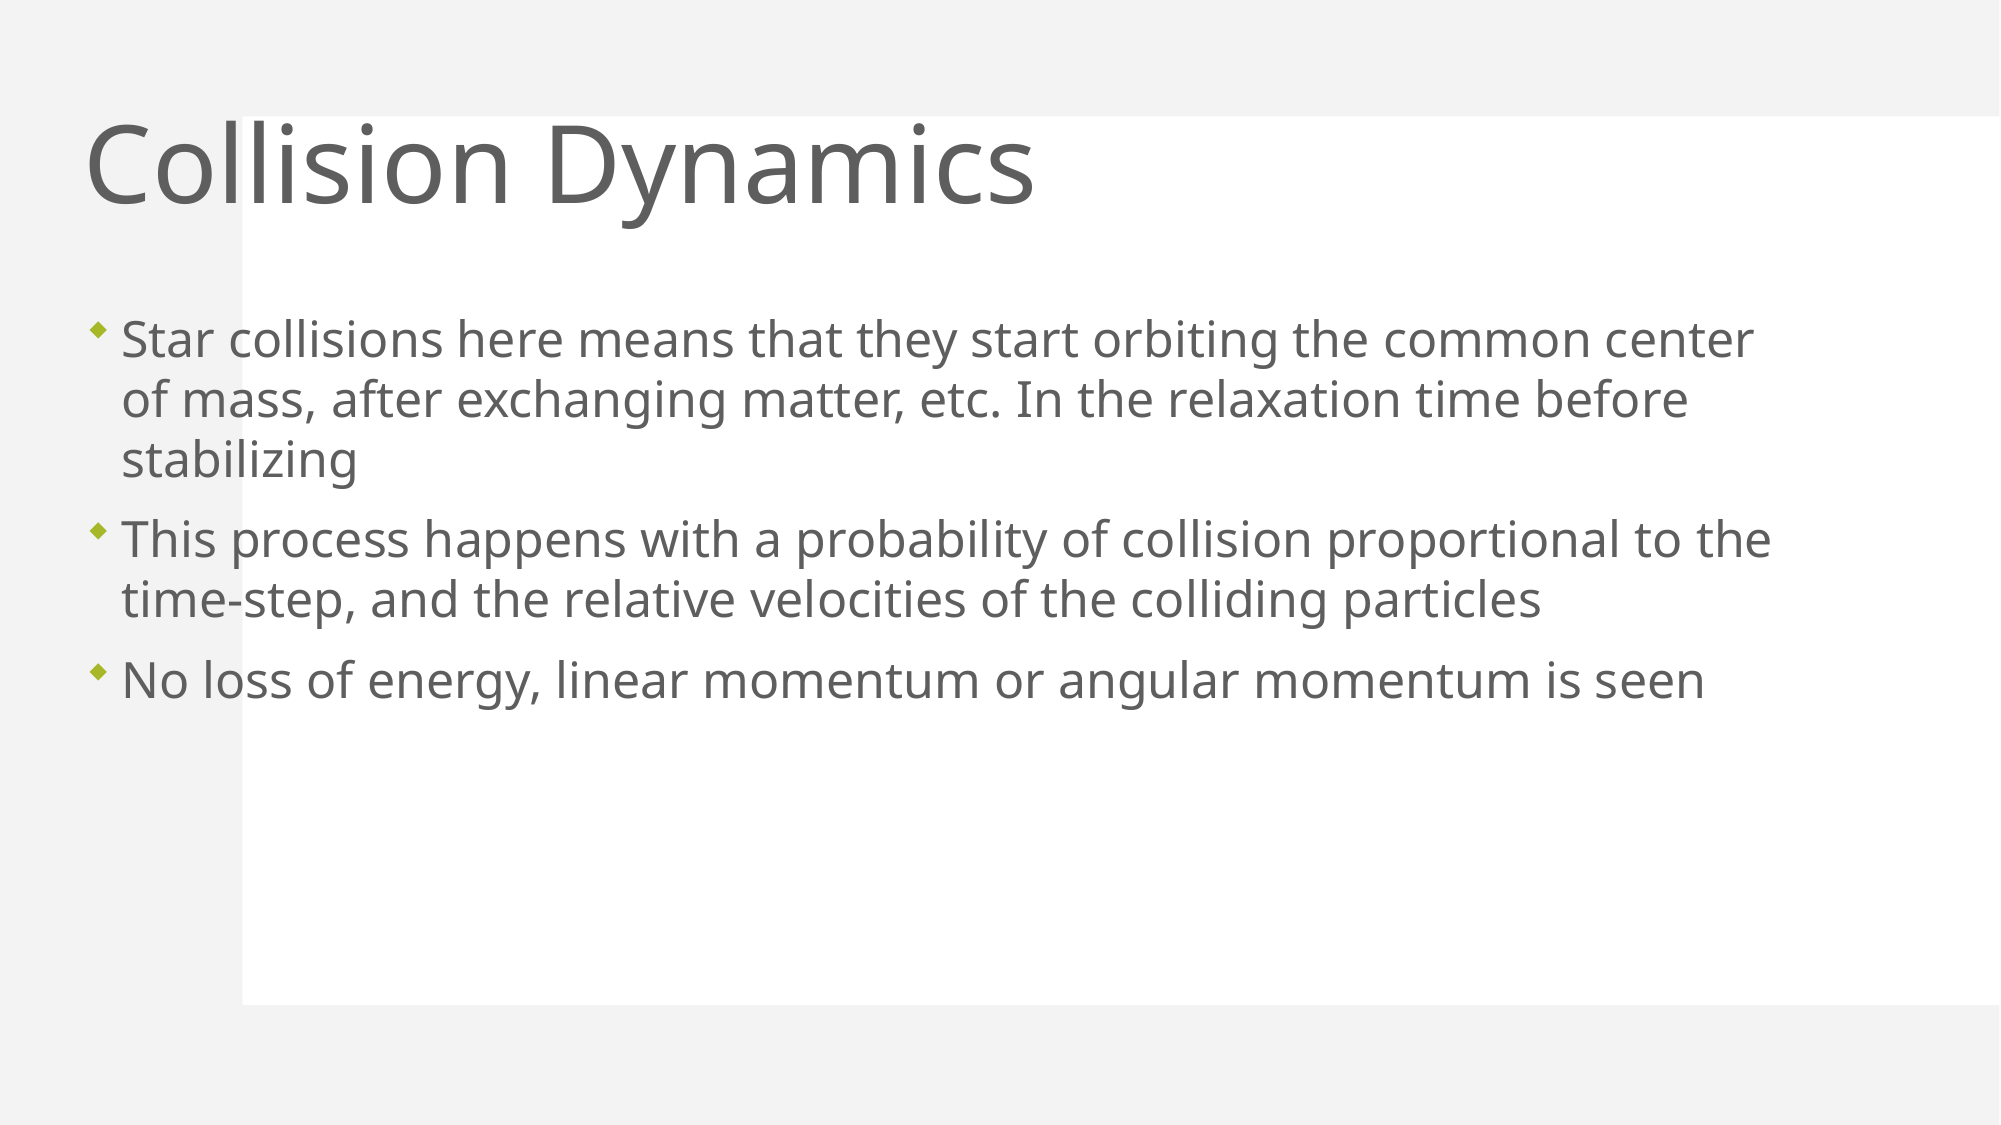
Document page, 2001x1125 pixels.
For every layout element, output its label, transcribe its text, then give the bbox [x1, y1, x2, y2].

list Star collisions here means that they start orbiting the common center of mass, after exchanging matter, etc. In the relaxation time before stabilizing This process happens with a probability of collision proportional to the time-step, and the relative velocities of the colliding particles No loss of energy, linear momentum or angular momentum is seen [68, 299, 1799, 990]
title Collision Dynamics [68, 59, 1799, 278]
